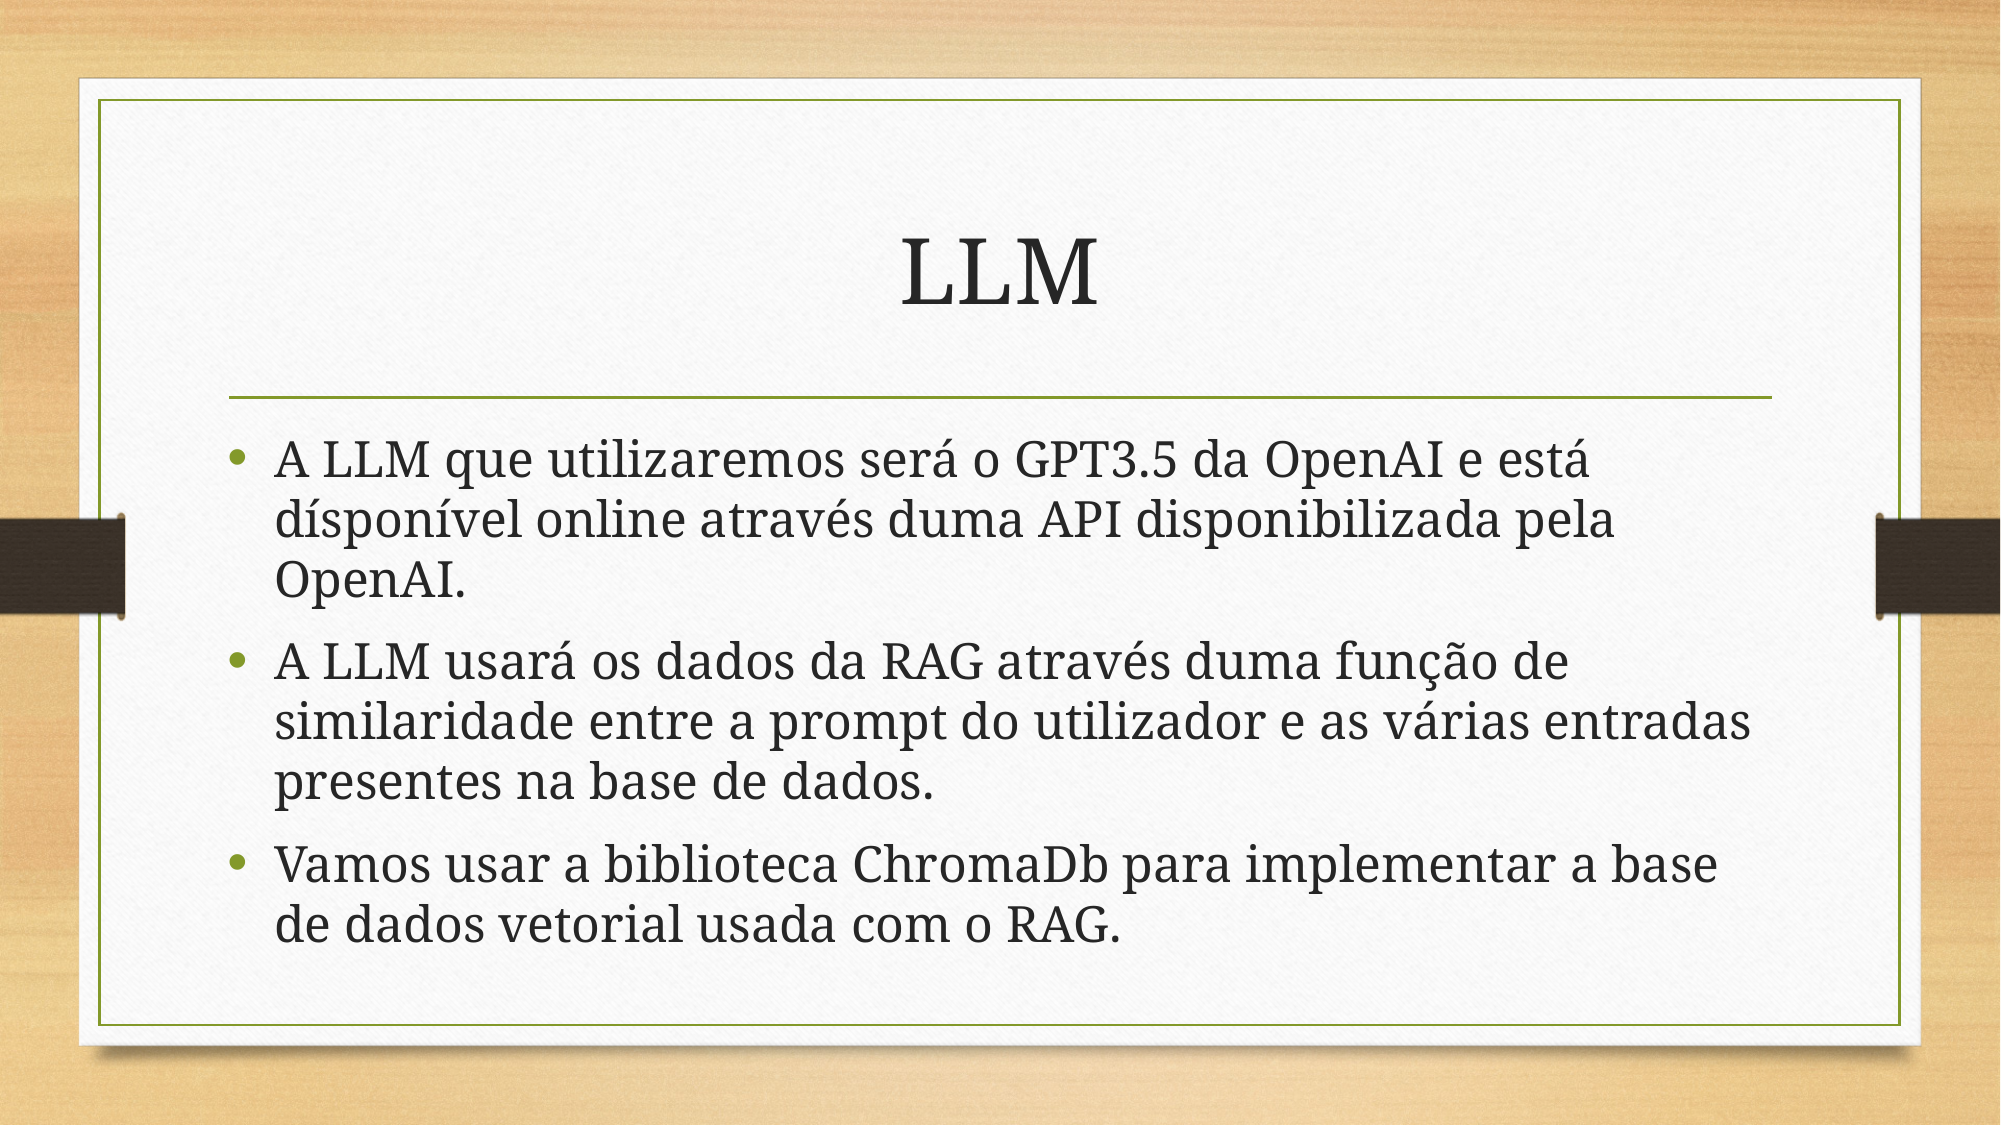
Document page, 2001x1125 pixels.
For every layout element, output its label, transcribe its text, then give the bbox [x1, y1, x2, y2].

picture [0, 0, 2001, 1125]
title LLM [212, 161, 1788, 375]
list A LLM que utilizaremos será o GPT3.5 da OpenAI e está dísponível online através duma API disponibilizada pela OpenAI. A LLM usará os dados da RAG através duma função de similaridade entre a prompt do utilizador e as várias entradas presentes na base de dados. Vamos usar a biblioteca ChromaDb para implementar a base de dados vetorial usada com o RAG. [212, 419, 1788, 964]
